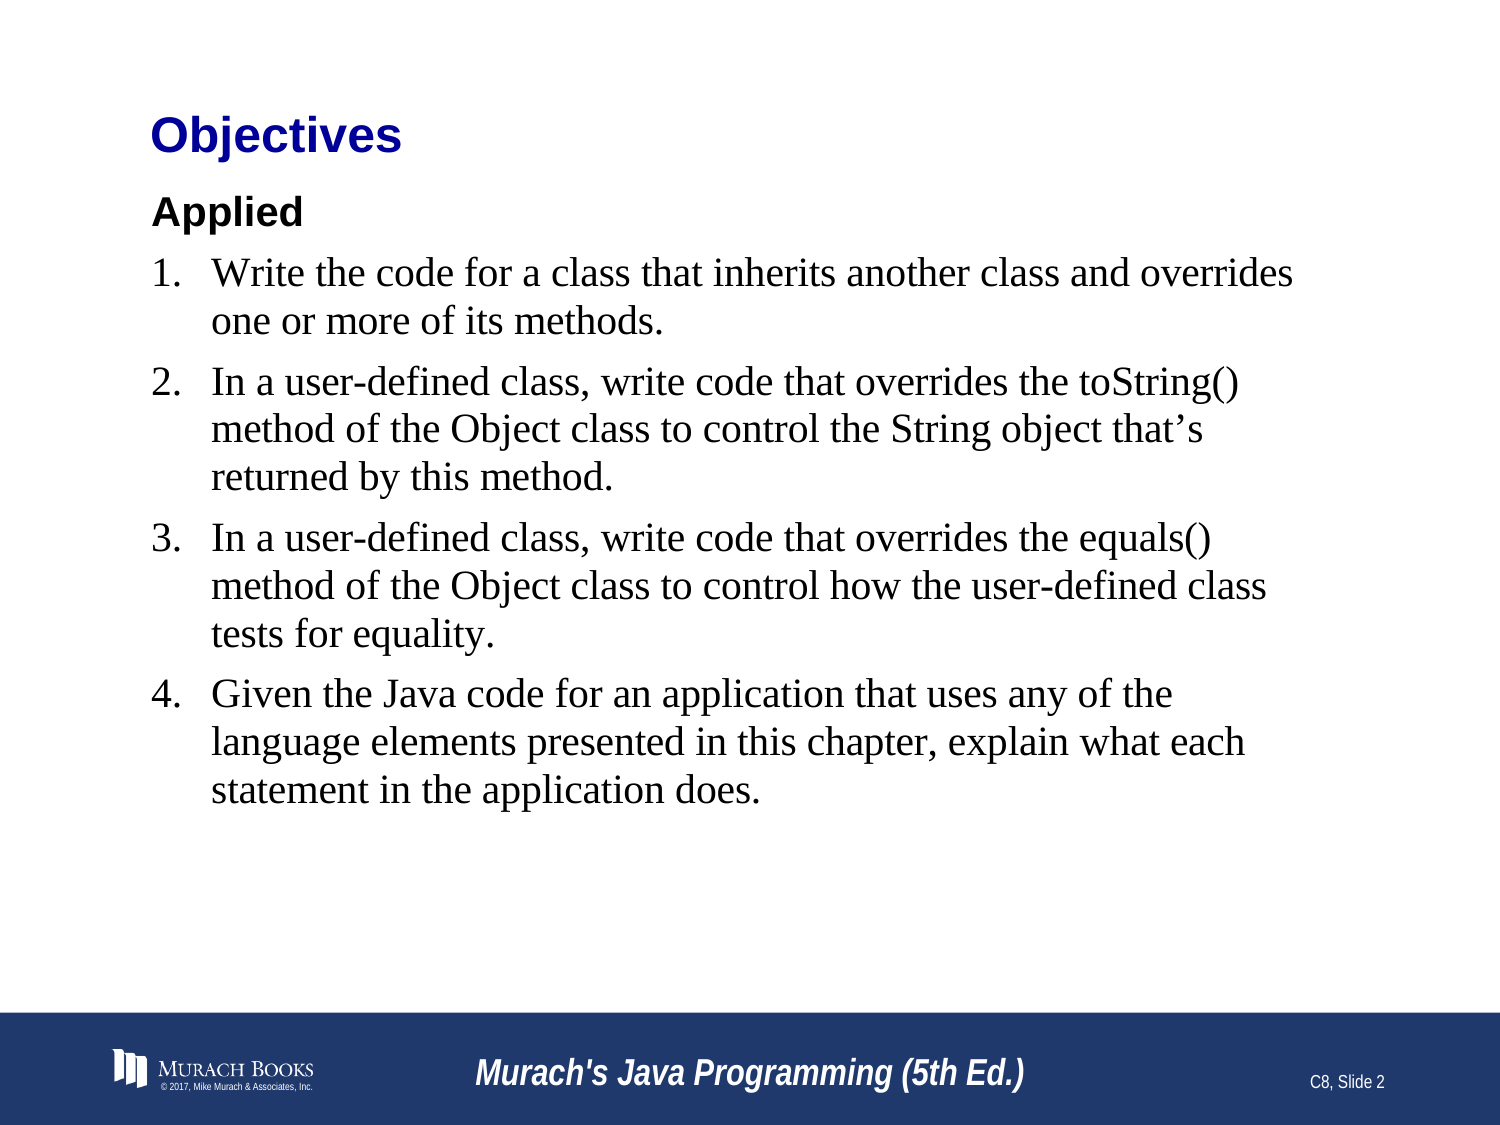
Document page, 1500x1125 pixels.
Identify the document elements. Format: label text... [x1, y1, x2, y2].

title Objectives [150, 102, 1350, 155]
slide_number C8, Slide 2 [1087, 1025, 1400, 1100]
slide_number Murach's Java Programming (5th Ed.) [463, 1025, 1050, 1100]
footer © 2017, Mike Murach & Associates, Inc. [12, 1025, 463, 1100]
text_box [151, 155, 1350, 826]
